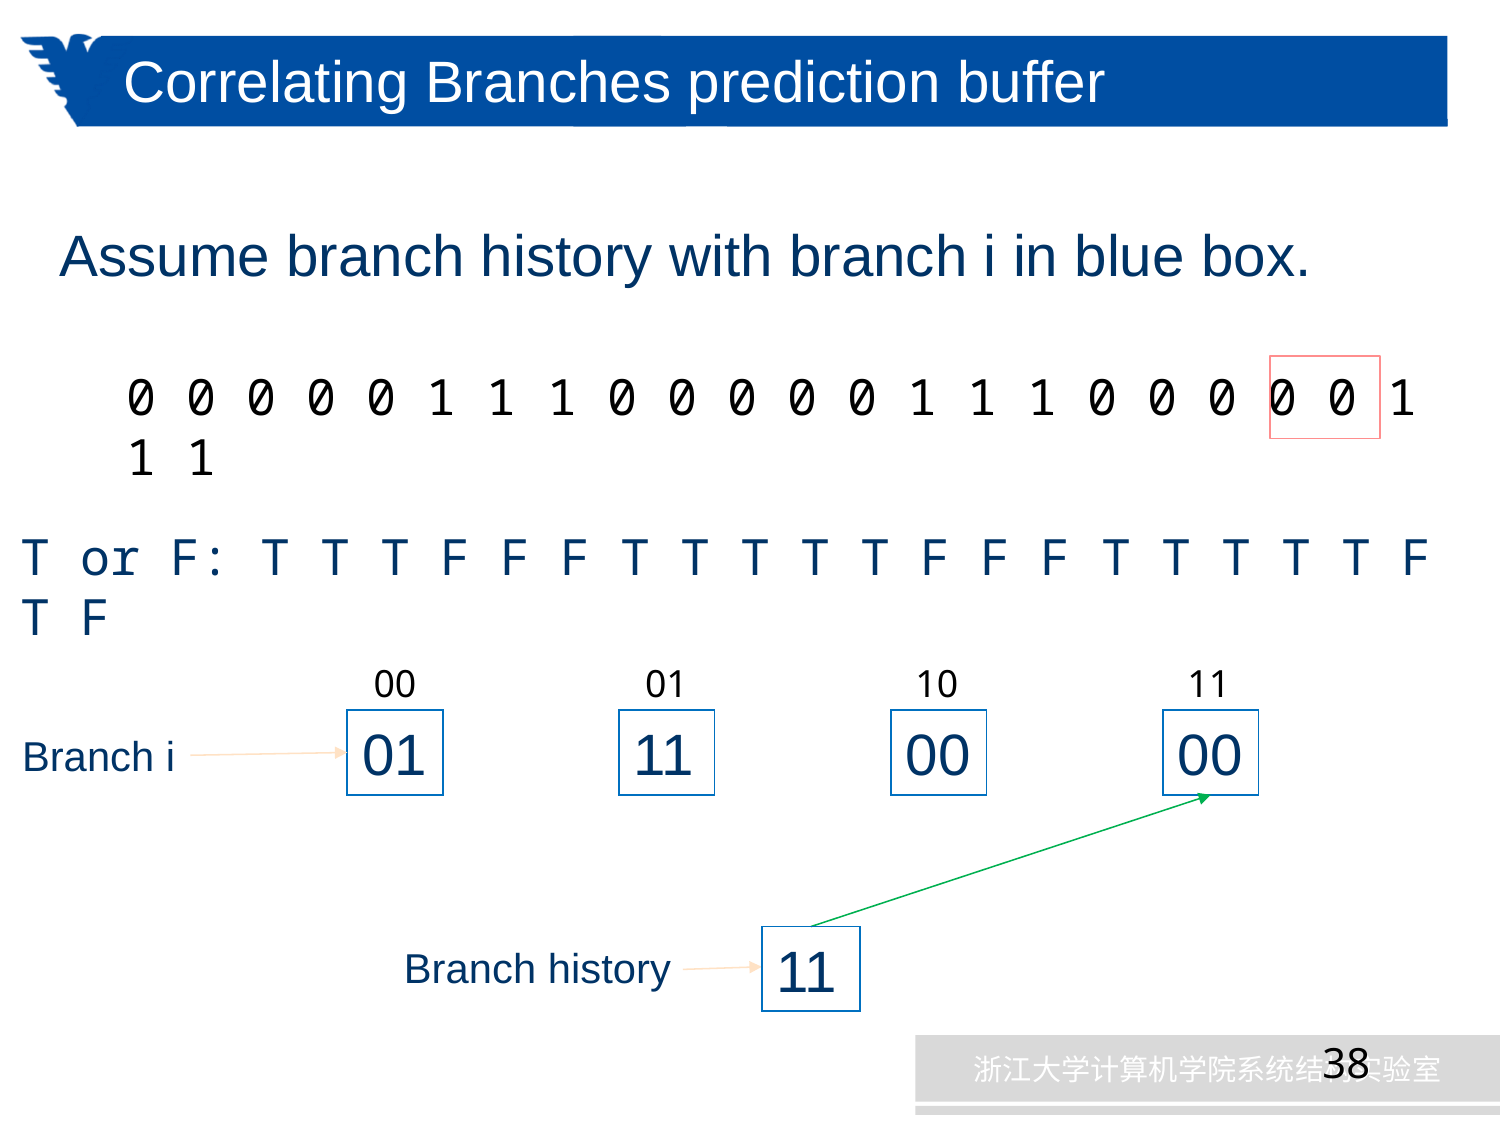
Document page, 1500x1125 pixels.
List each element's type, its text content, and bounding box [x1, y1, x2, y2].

text_box Assume branch history with branch i in blue box. [44, 210, 1474, 296]
text_box 11 [1172, 652, 1246, 708]
text_box 0 0 0 0 0 1 1 1 0 0 0 0 0 1 1 1 0 0 0 0 0 1 1 1 [112, 357, 1447, 454]
text_box 11 [761, 926, 860, 1012]
text_box T or F: T T T F F F T T T T T F F F T T T T T F T F [5, 518, 1459, 653]
text_box 01 [630, 652, 703, 708]
text_box 10 [900, 652, 974, 708]
text_box Branch history [389, 934, 708, 999]
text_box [6, 709, 1259, 797]
text_box 00 [358, 652, 432, 708]
picture [5, 19, 148, 127]
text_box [810, 795, 1212, 927]
text_box [1269, 356, 1381, 439]
title Correlating Branches prediction buffer [108, 38, 1406, 121]
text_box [682, 966, 762, 970]
